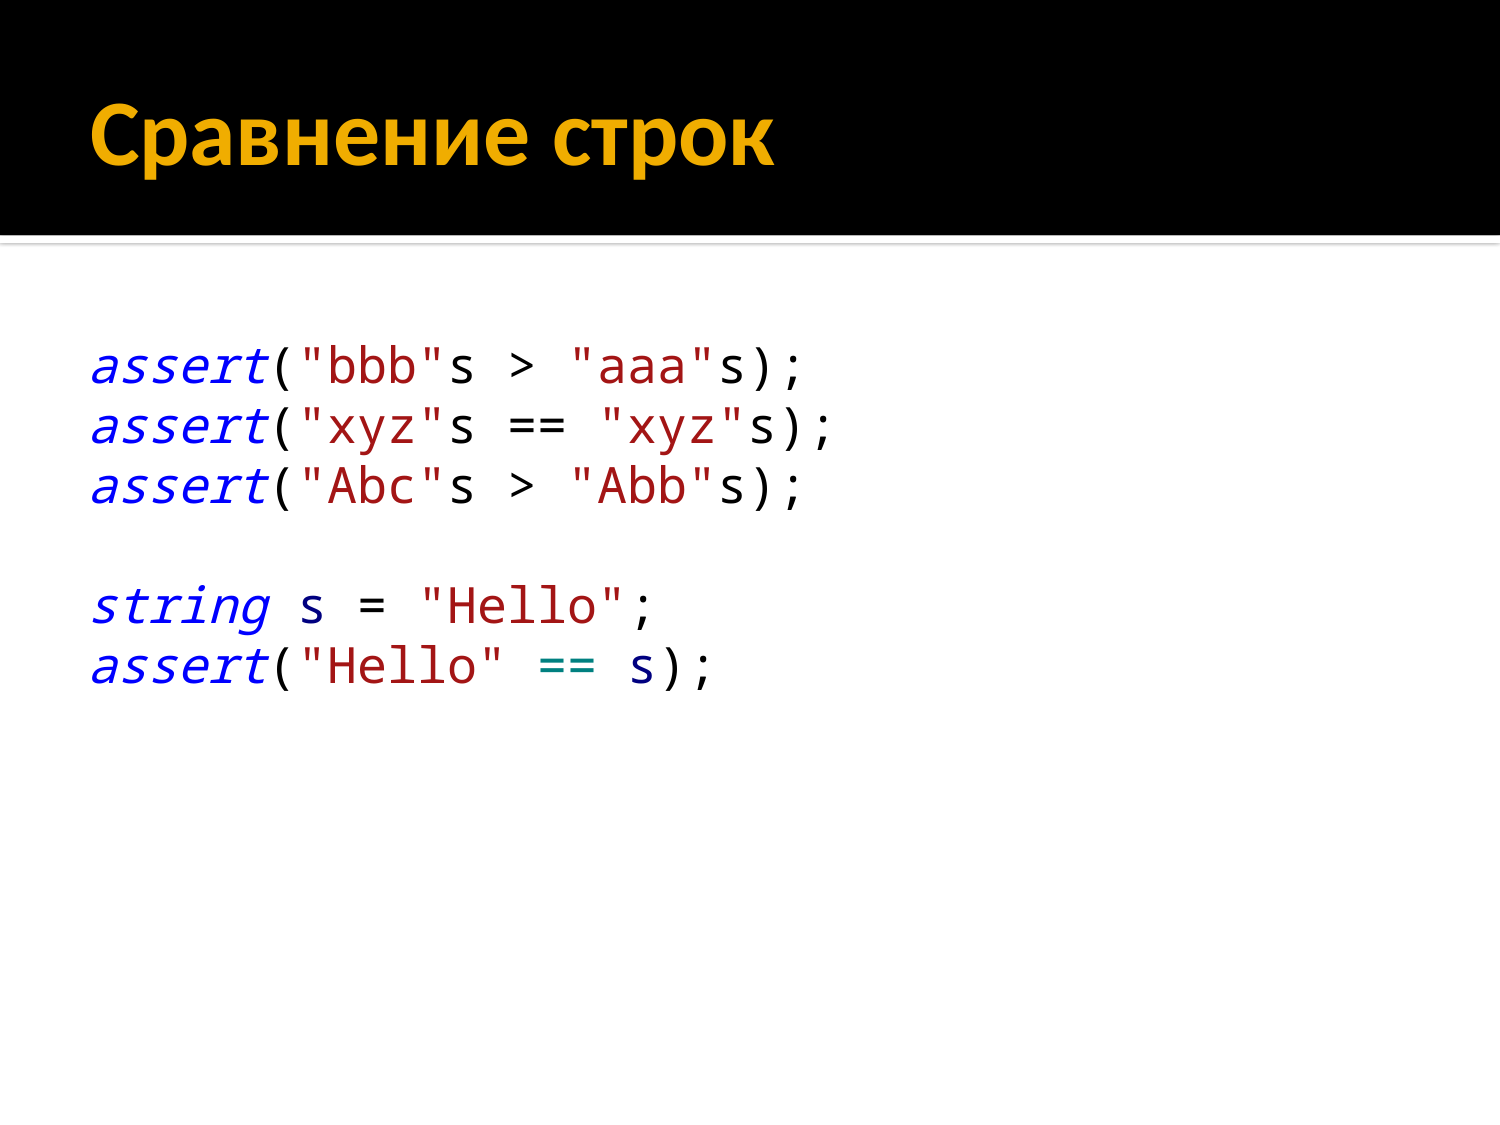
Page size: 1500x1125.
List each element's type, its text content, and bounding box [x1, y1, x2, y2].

title Сравнение строк [75, 24, 1425, 231]
text_box assert("bbb"s > "aaa"s); assert("xyz"s == "xyz"s); assert("Abc"s > "Abb"s); string s = "Hello"; assert("Hello" == s); [72, 326, 1349, 701]
